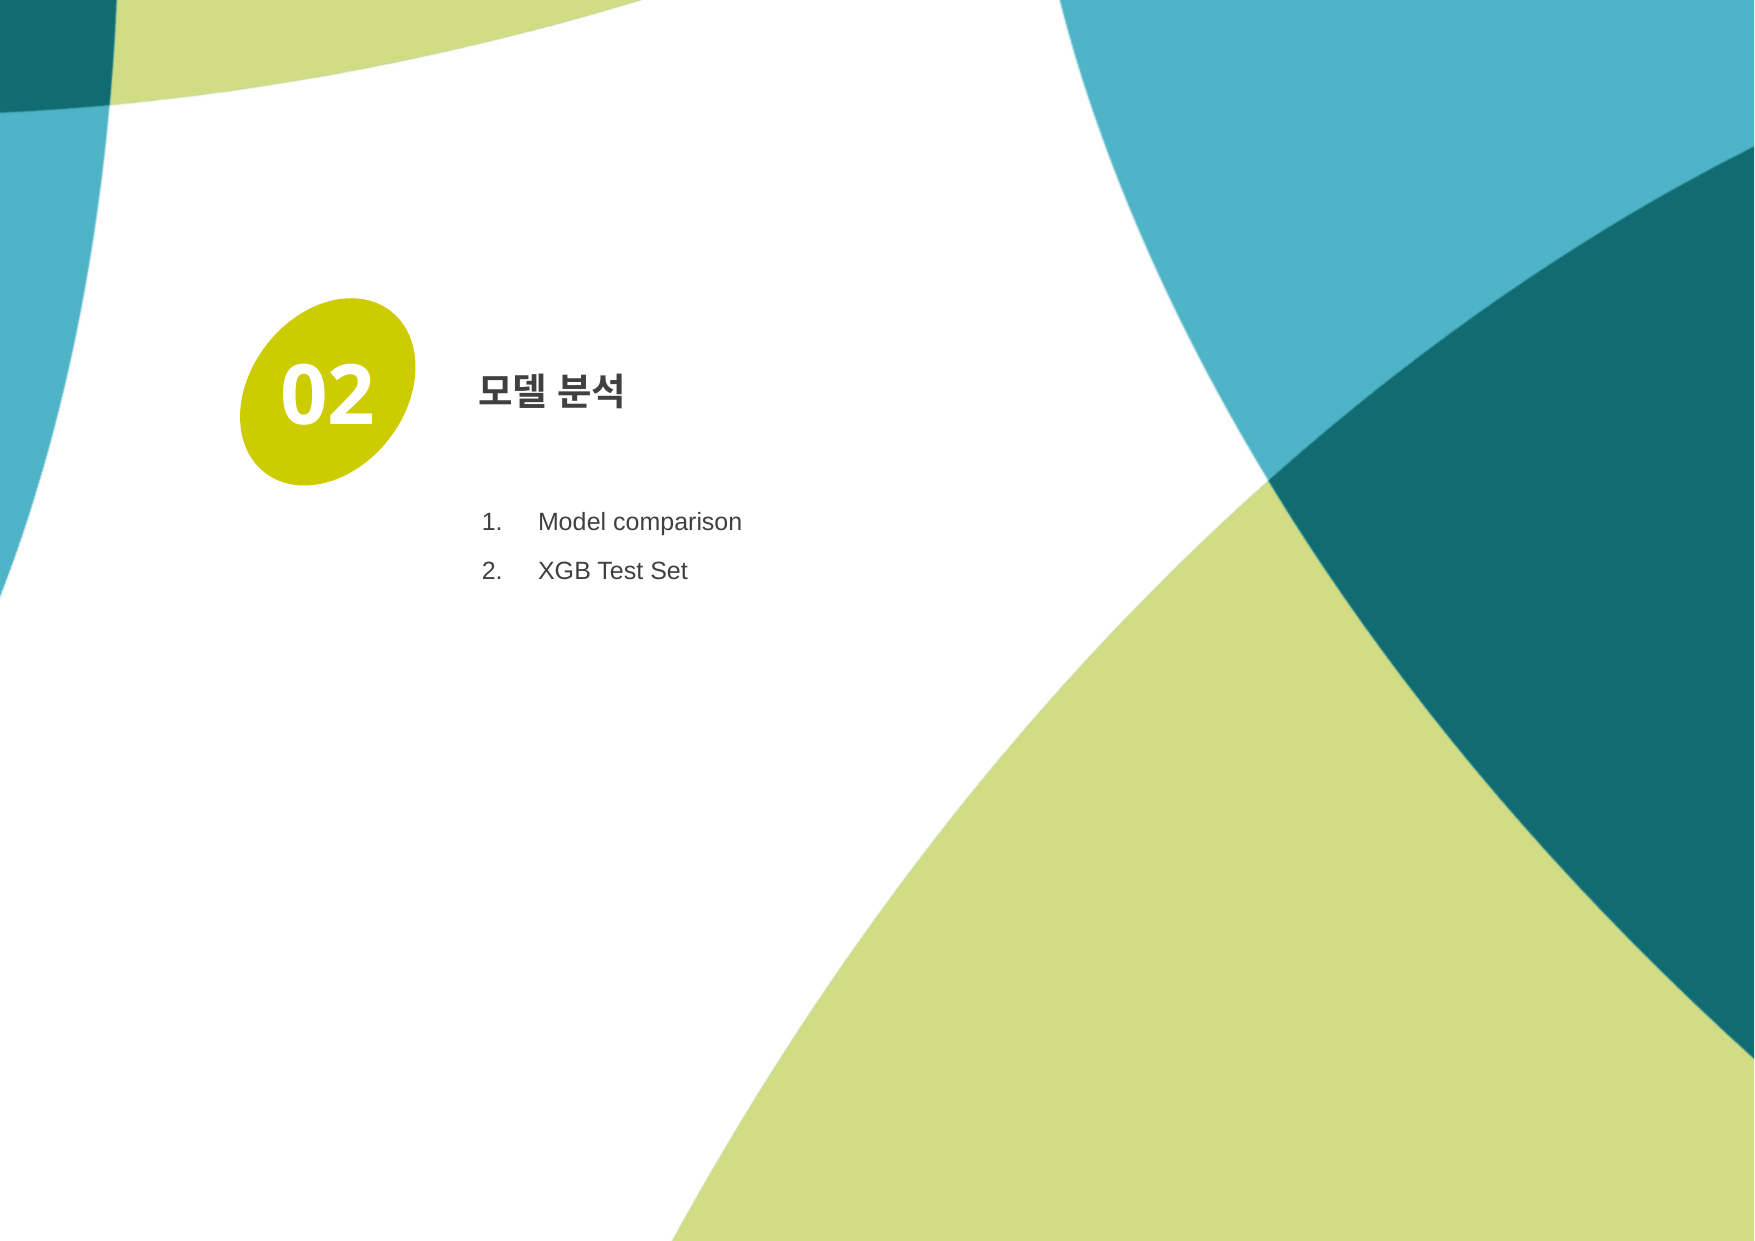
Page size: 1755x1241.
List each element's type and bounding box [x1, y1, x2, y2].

text_box [250, 289, 949, 593]
picture [0, 0, 1755, 1241]
